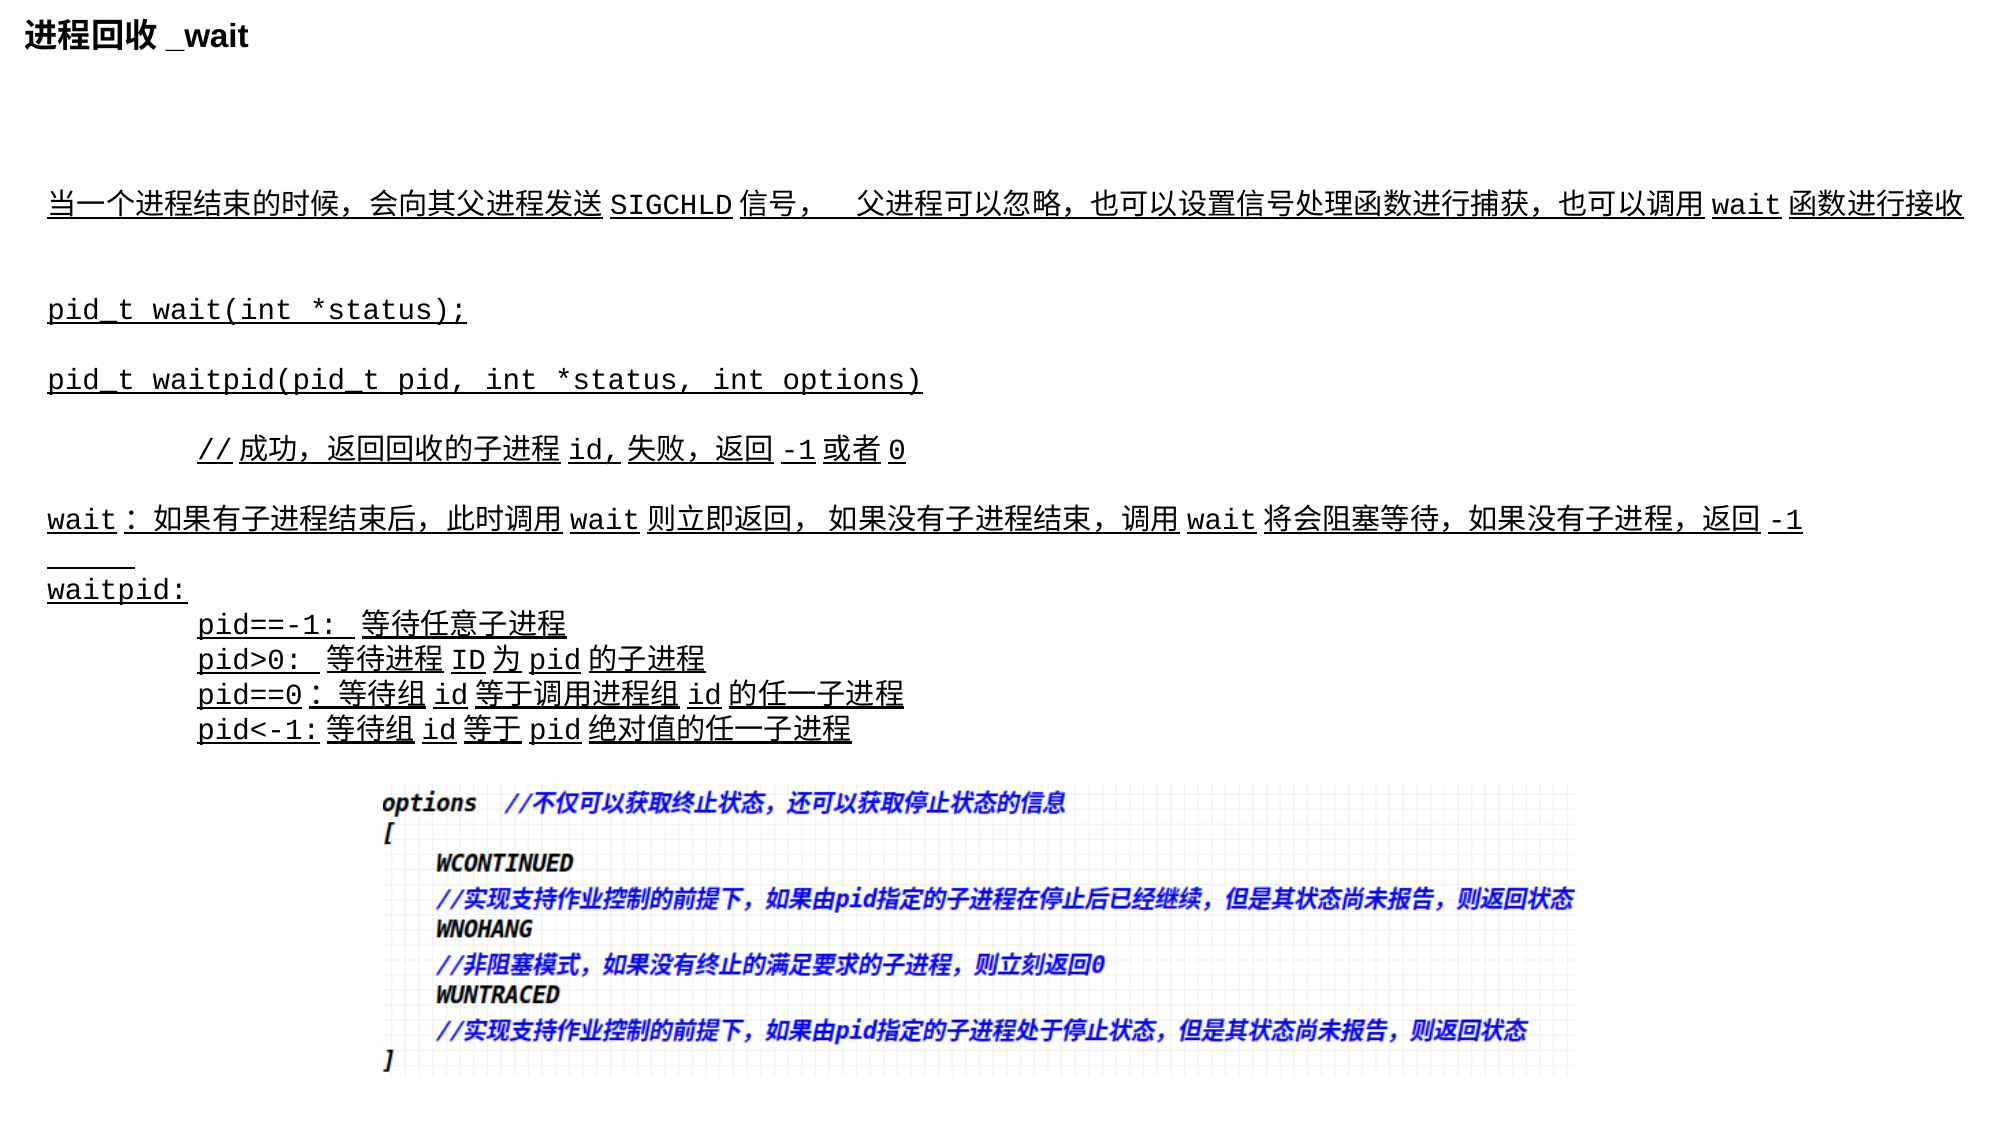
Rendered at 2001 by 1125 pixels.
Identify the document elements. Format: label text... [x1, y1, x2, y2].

picture [383, 784, 1576, 1076]
text_box 进程回收_wait [10, 6, 418, 62]
text_box 当一个进程结束的时候，会向其父进程发送SIGCHLD信号， 父进程可以忽略，也可以设置信号处理函数进行捕获，也可以调用wait函数进行接收 pid_t wait(int *status); pid_t waitpid(pid_t pid, int *status, int options) //成功，返回回收的子进程id,失败，返回-1或者0 wait：如果有子进程结束后，此时调用wait则立即返回， 如果没有子进程结束，调用wait将会阻塞等待，如果没有子进程，返回-1 waitpid: pid==-1: 等待任意子进程 pid>0: 等待进程ID为pid的子进程 pid==0：等待组id等于调用进程组id的任一子进程 pid<-1:等待组id等于pid绝对值的任一子进程 [32, 178, 2000, 753]
